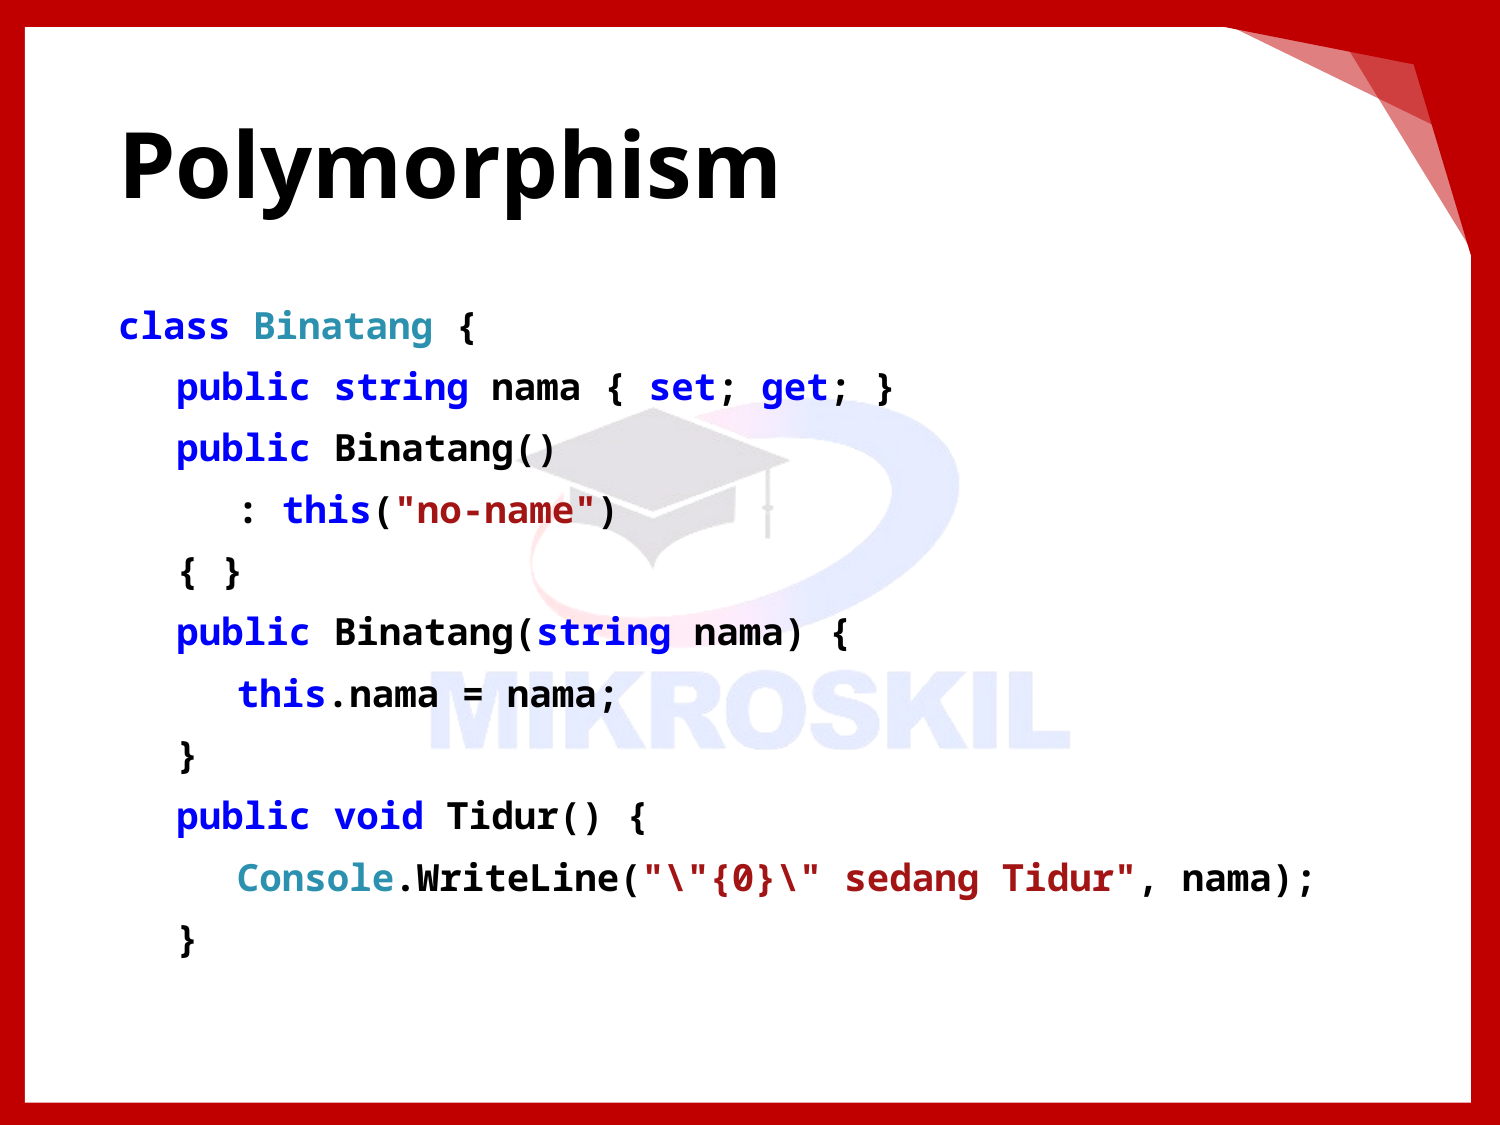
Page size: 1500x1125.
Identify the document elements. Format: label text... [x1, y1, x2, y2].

title Polymorphism [103, 59, 1397, 278]
list class Binatang { public string nama { set; get; } public Binatang() : this("no-name") { } public Binatang(string nama) { this.nama = nama; } public void Tidur() { Console.WriteLine("\"{0}\" sedang Tidur", nama); } [103, 299, 1397, 1014]
